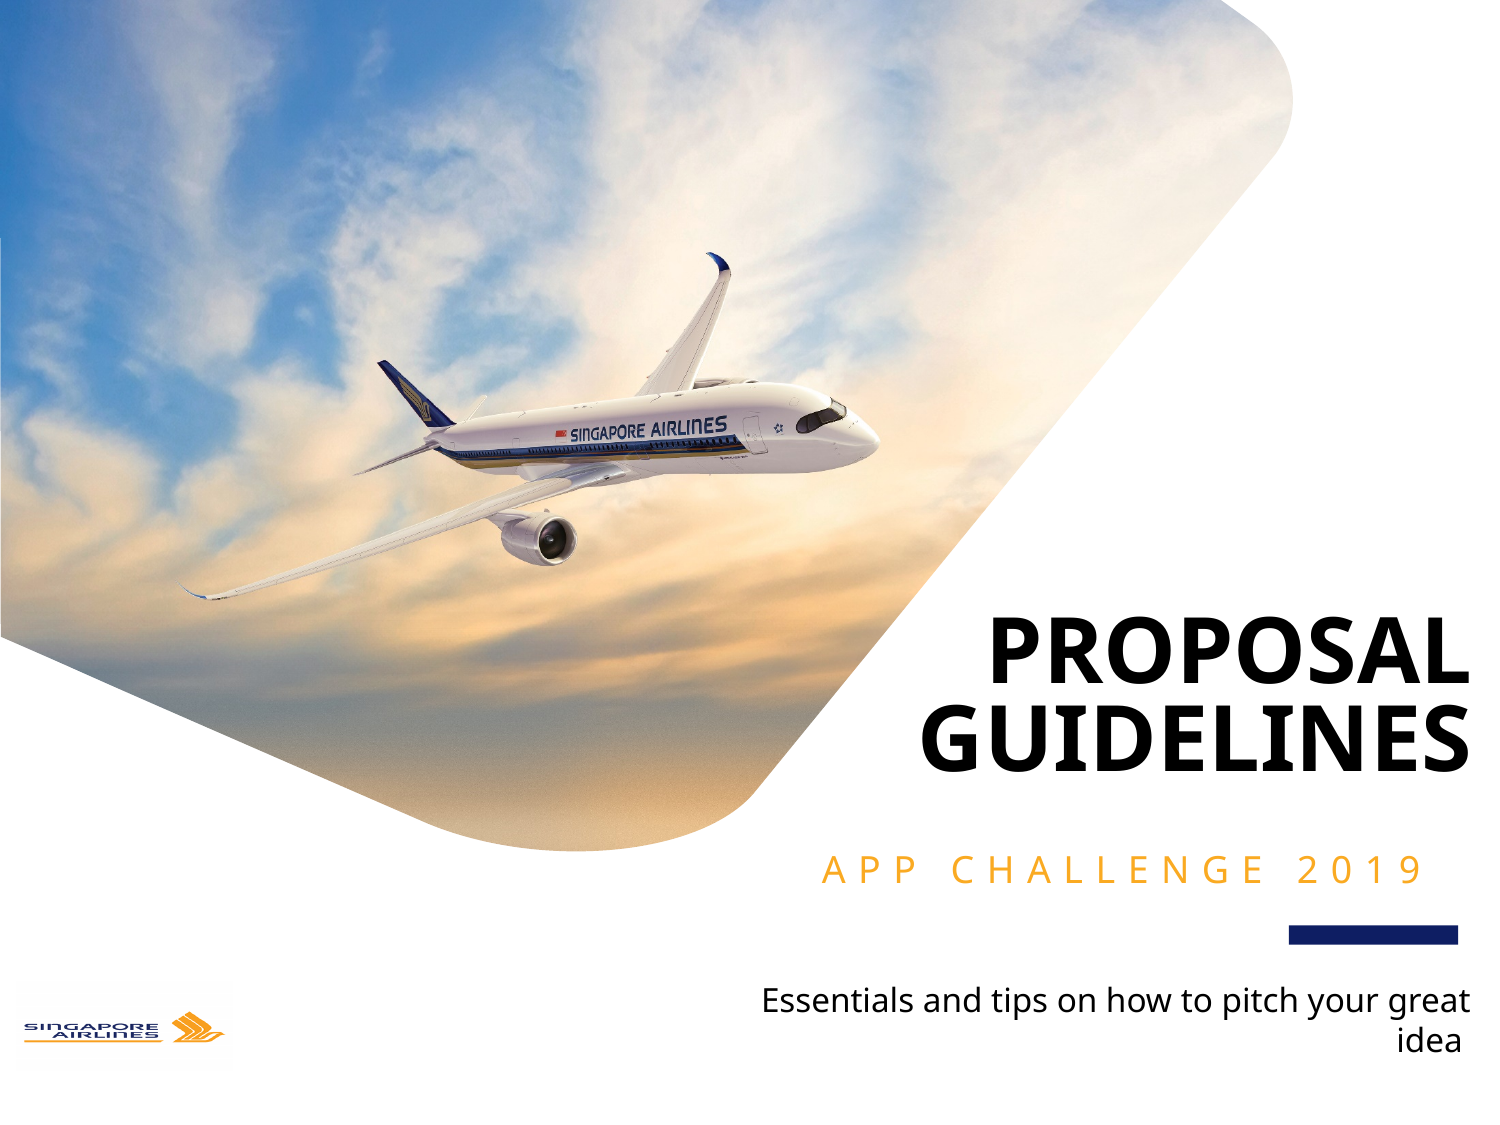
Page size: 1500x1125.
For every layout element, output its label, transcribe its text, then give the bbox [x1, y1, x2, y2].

text_box APP CHALLENGE 2019 [814, 839, 1429, 899]
picture [16, 981, 233, 1072]
text_box Essentials and tips on how to pitch your great idea [747, 971, 1480, 1067]
text_box PROPOSAL GUIDELINES [632, 606, 1481, 797]
text_box [1288, 925, 1459, 945]
text_box [0, 0, 1293, 852]
